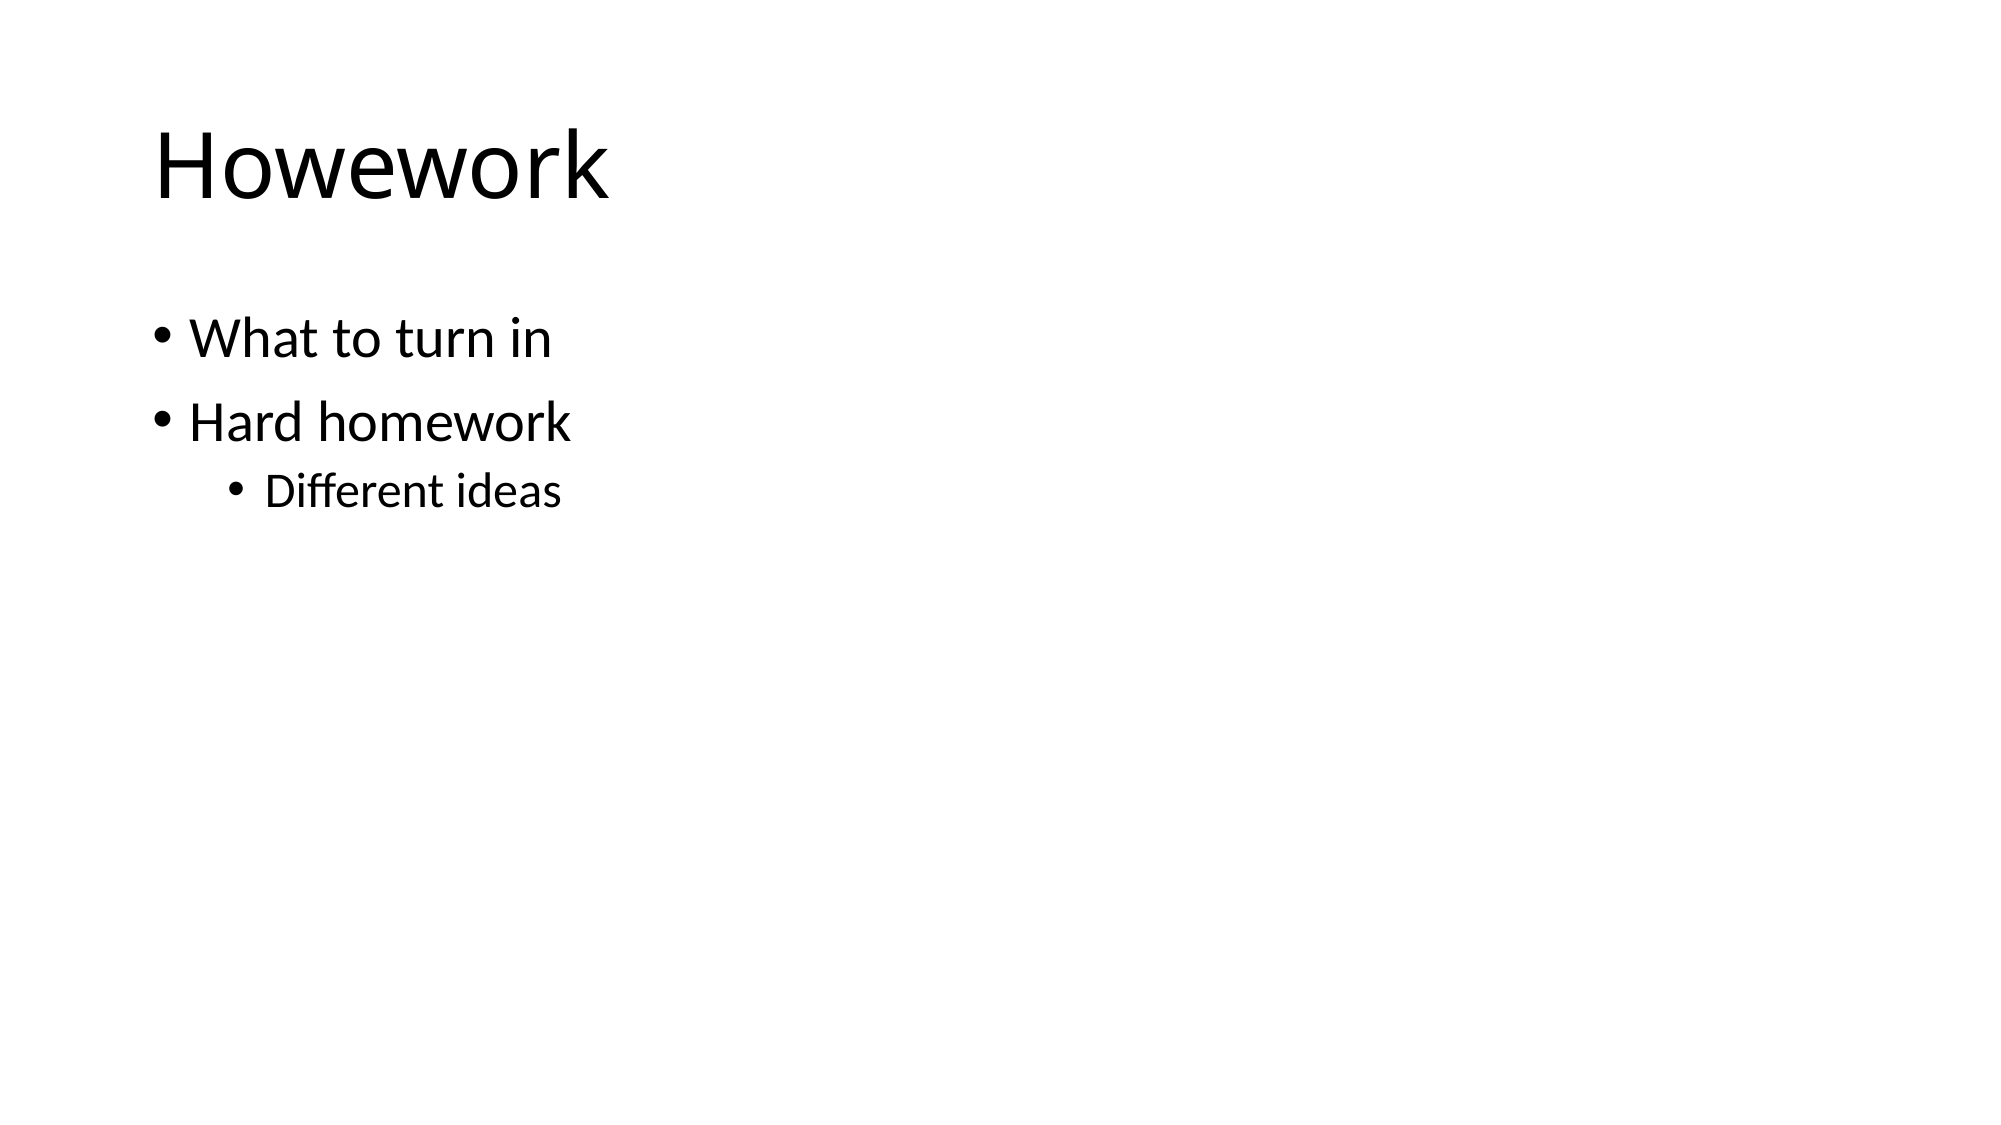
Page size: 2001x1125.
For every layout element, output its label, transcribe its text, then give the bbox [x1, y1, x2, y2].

list What to turn in Hard homework Different ideas [137, 299, 1863, 1014]
title Howework [137, 59, 1863, 278]
